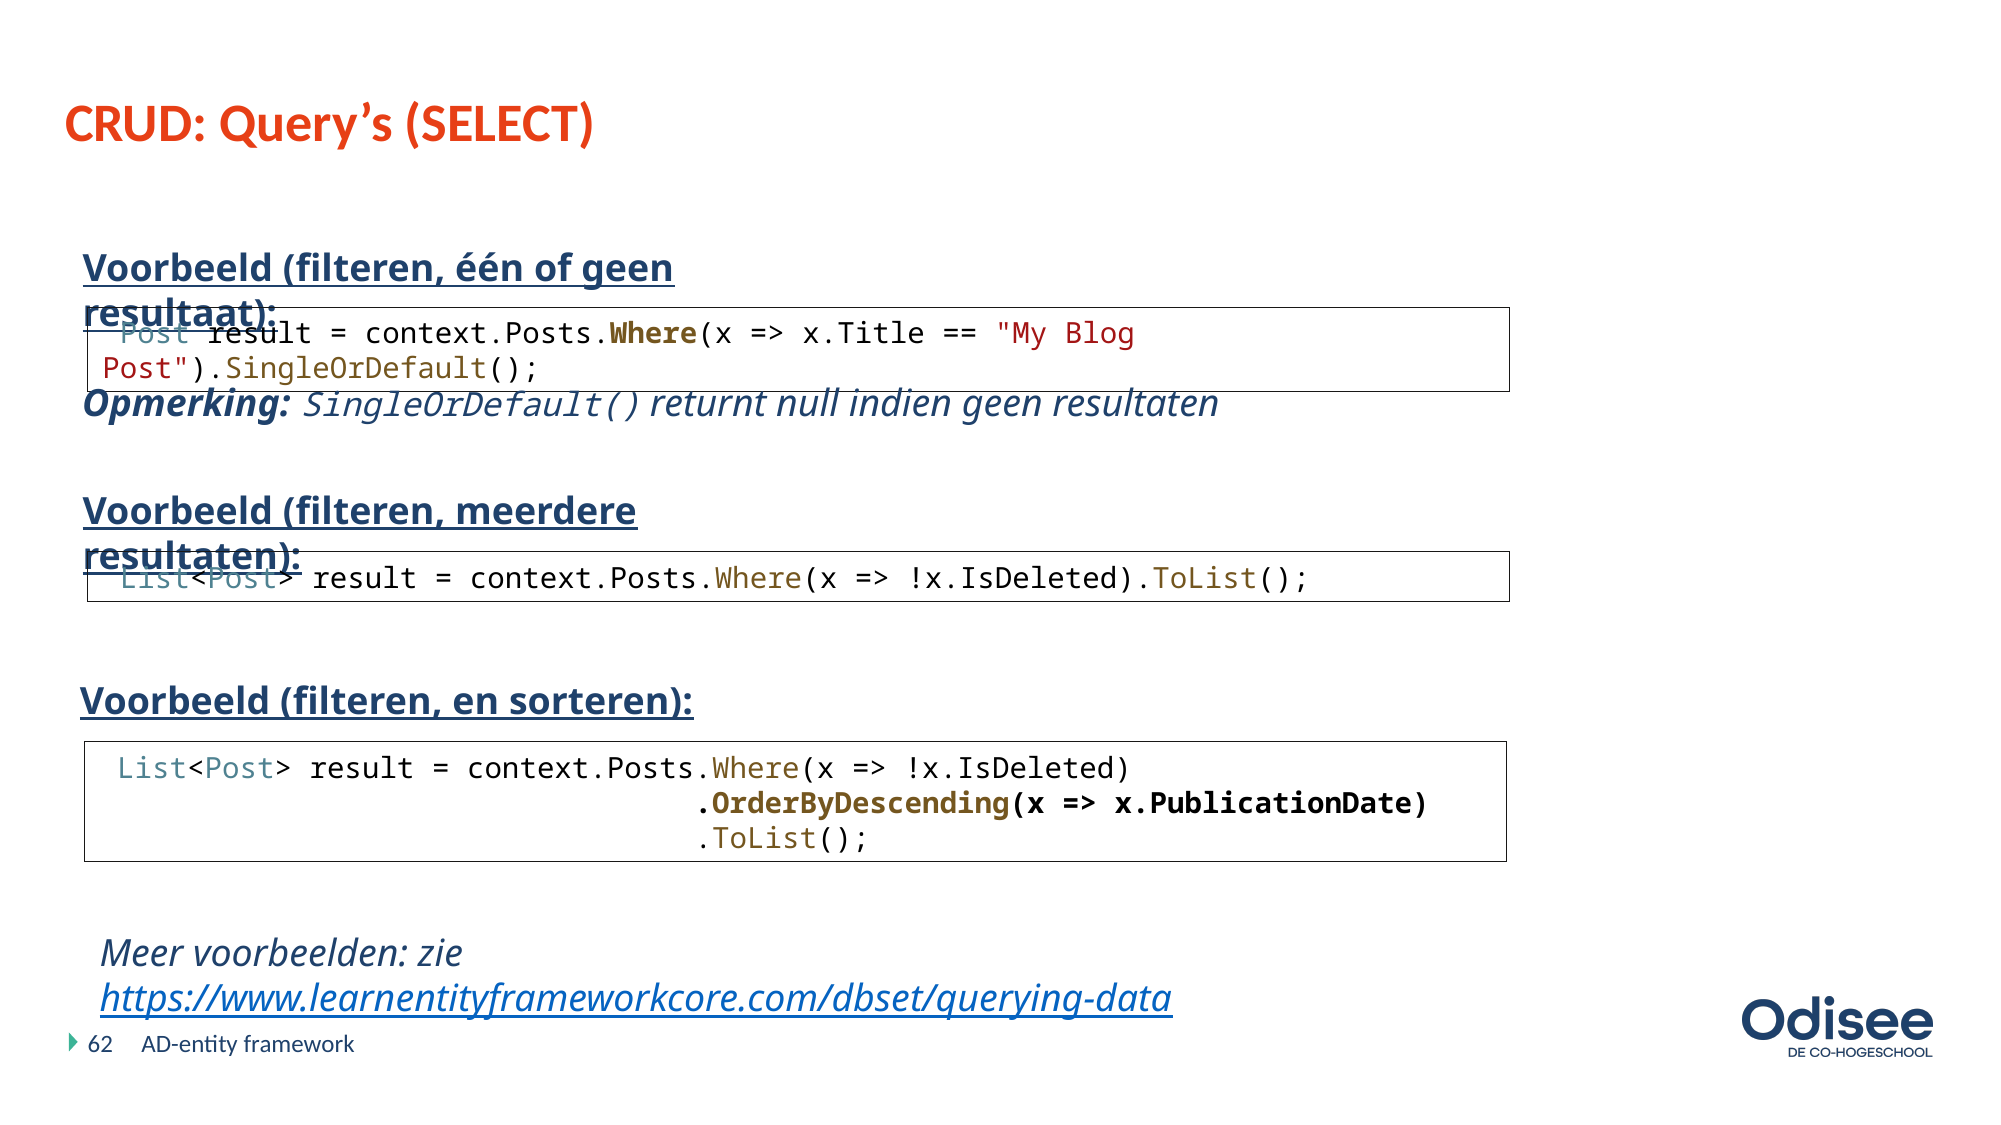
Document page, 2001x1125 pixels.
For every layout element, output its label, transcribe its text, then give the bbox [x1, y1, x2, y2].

text_box List<Post> result = context.Posts.Where(x => !x.IsDeleted).ToList(); [87, 551, 1510, 602]
text_box Opmerking: SingleOrDefault() returnt null indien geen resultaten [67, 371, 1469, 432]
footer AD-entity framework [141, 1033, 817, 1088]
text_box List<Post> result = context.Posts.Where(x => !x.IsDeleted) .OrderByDescending(x => x.PublicationDate) .ToList(); [84, 741, 1507, 862]
title CRUD: Query’s (SELECT) [64, 100, 1790, 213]
text_box Voorbeeld (filteren, één of geen resultaat): [67, 236, 846, 342]
slide_number 62 [87, 1033, 135, 1088]
text_box Post result = context.Posts.Where(x => x.Title == "My Blog Post").SingleOrDefault(); [87, 307, 1510, 392]
text_box Voorbeeld (filteren, en sorteren): [64, 669, 843, 730]
text_box Voorbeeld (filteren, meerdere resultaten): [67, 479, 846, 585]
text_box Meer voorbeelden: zie https://www.learnentityframeworkcore.com/dbset/querying-data [84, 922, 1531, 1033]
picture [1742, 996, 1933, 1057]
